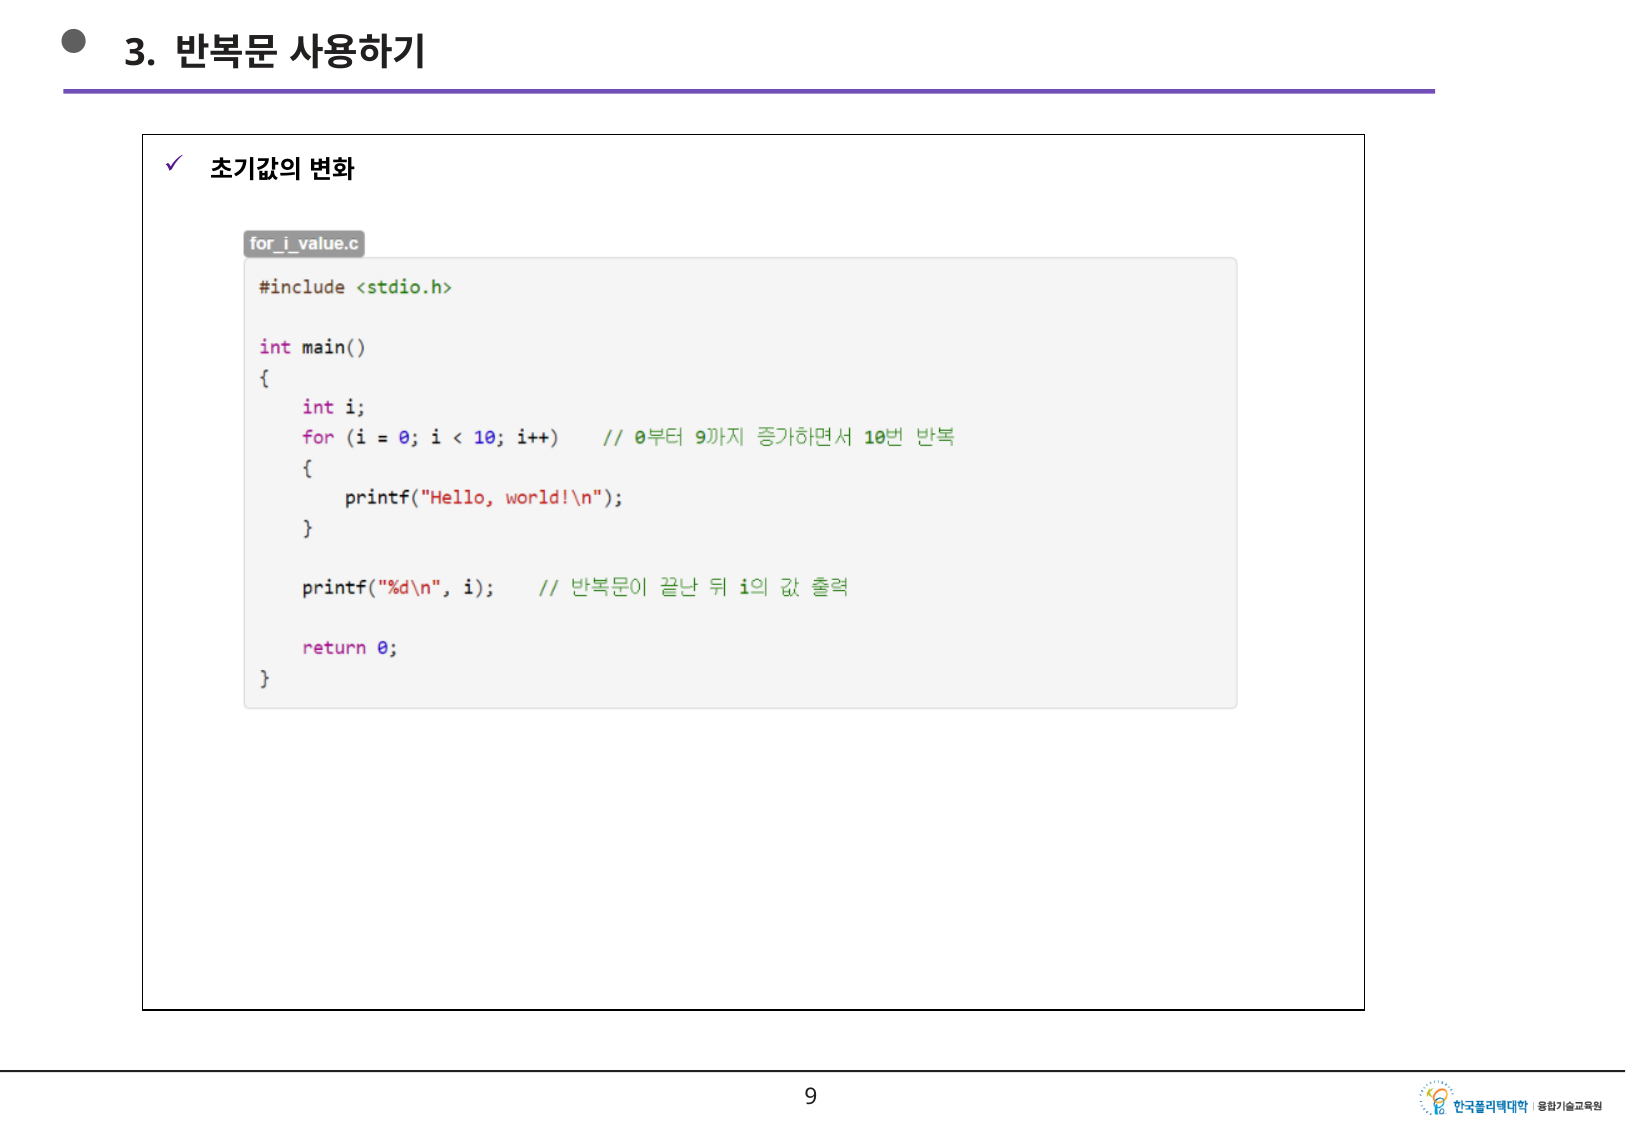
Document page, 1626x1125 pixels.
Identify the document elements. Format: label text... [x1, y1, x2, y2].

text_box 3. 반복문 사용하기 [109, 20, 943, 93]
picture [1415, 1076, 1604, 1118]
text_box [44, 0, 1604, 114]
text_box 초기값의 변화 [142, 134, 1365, 1011]
text_box 8 [765, 1072, 857, 1123]
picture [239, 227, 1243, 715]
